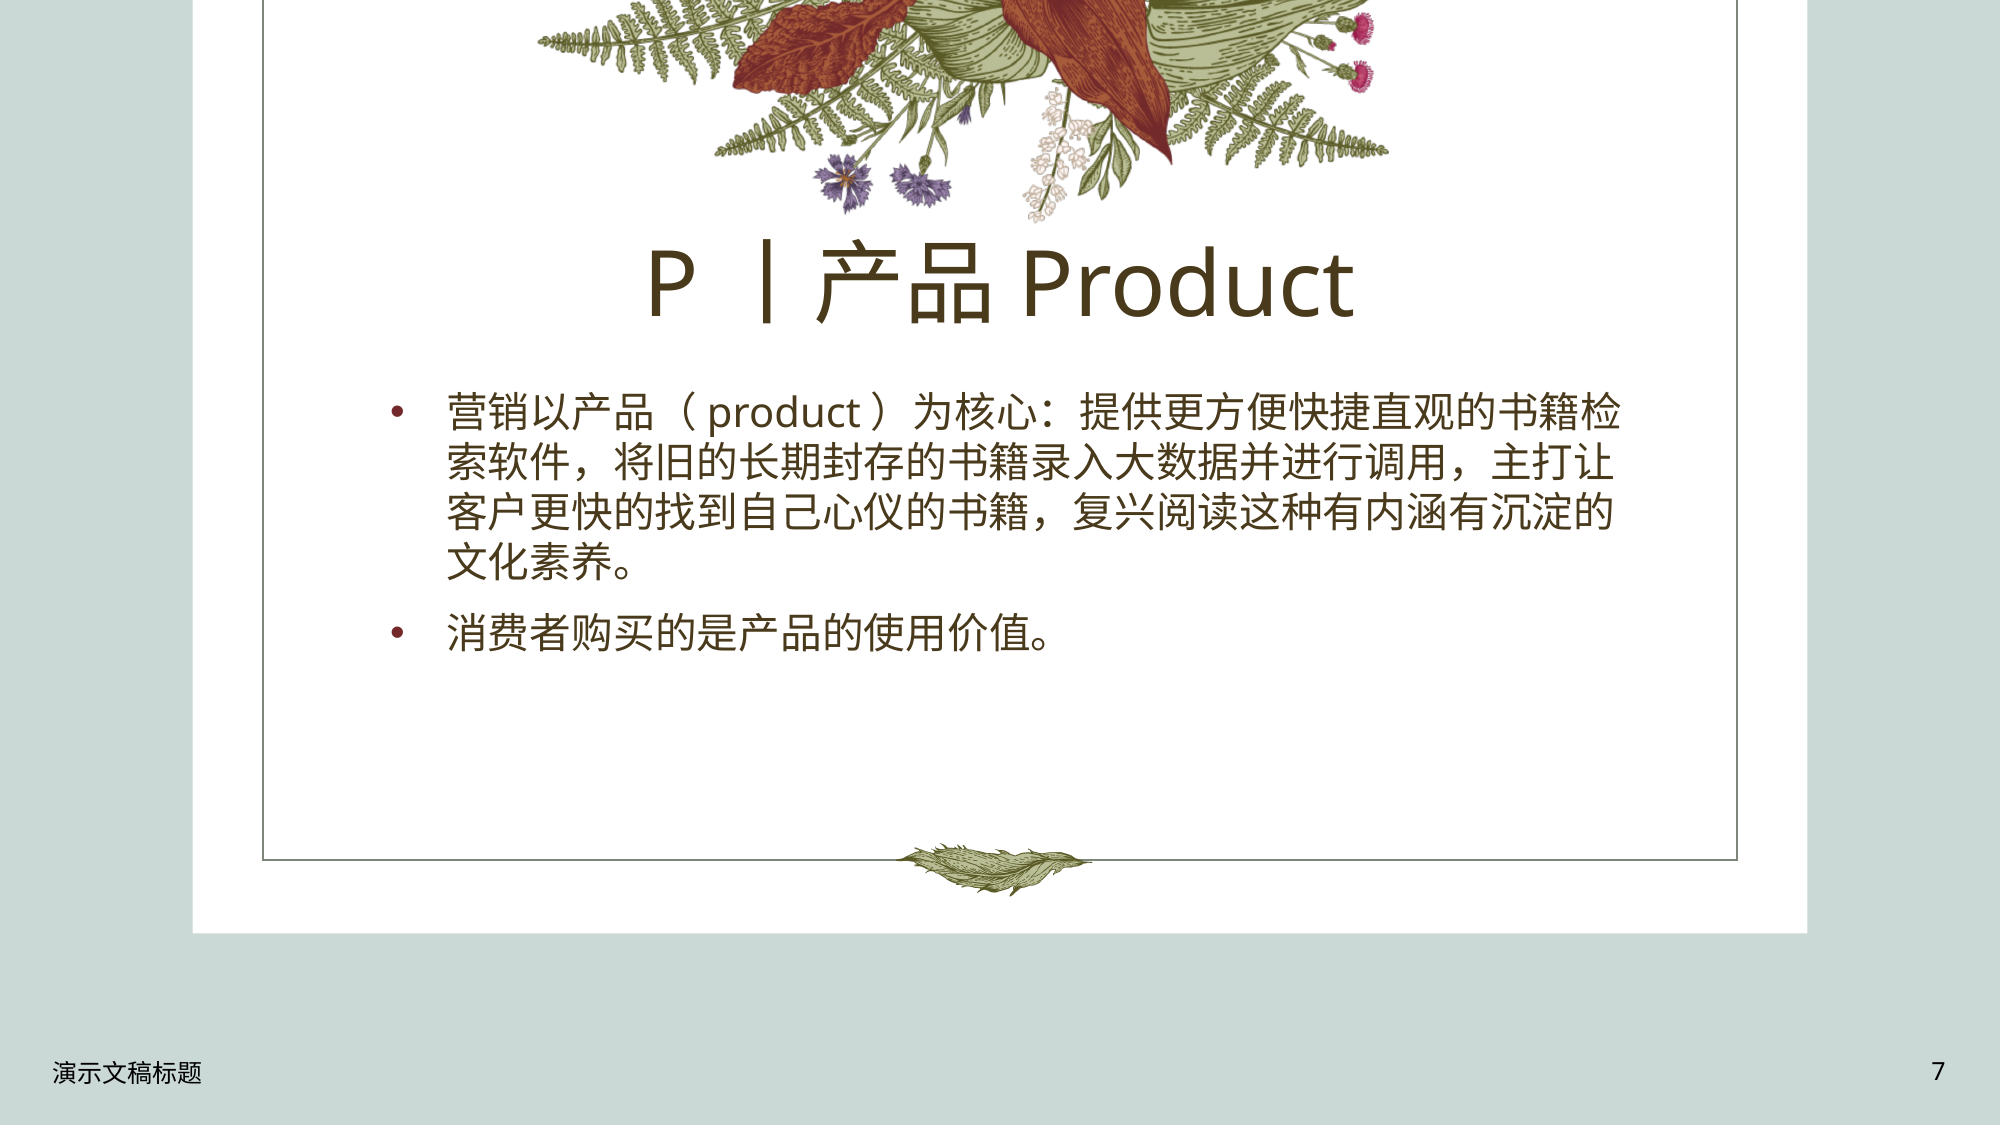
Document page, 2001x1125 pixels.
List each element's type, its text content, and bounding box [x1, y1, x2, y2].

picture [535, 0, 1416, 228]
list 营销以产品（product）为核心：提供更方便快捷直观的书籍检索软件，将旧的长期封存的书籍录入大数据并进行调用，主打让客户更快的找到自己心仪的书籍，复兴阅读这种有内涵有沉淀的文化素养。 消费者购买的是产品的使用价值。 [375, 378, 1646, 821]
footer 演示文稿标题 [37, 1042, 713, 1103]
slide_number 7 [1510, 1042, 1961, 1103]
picture [894, 838, 1093, 897]
title P丨产品Product [286, 228, 1714, 446]
